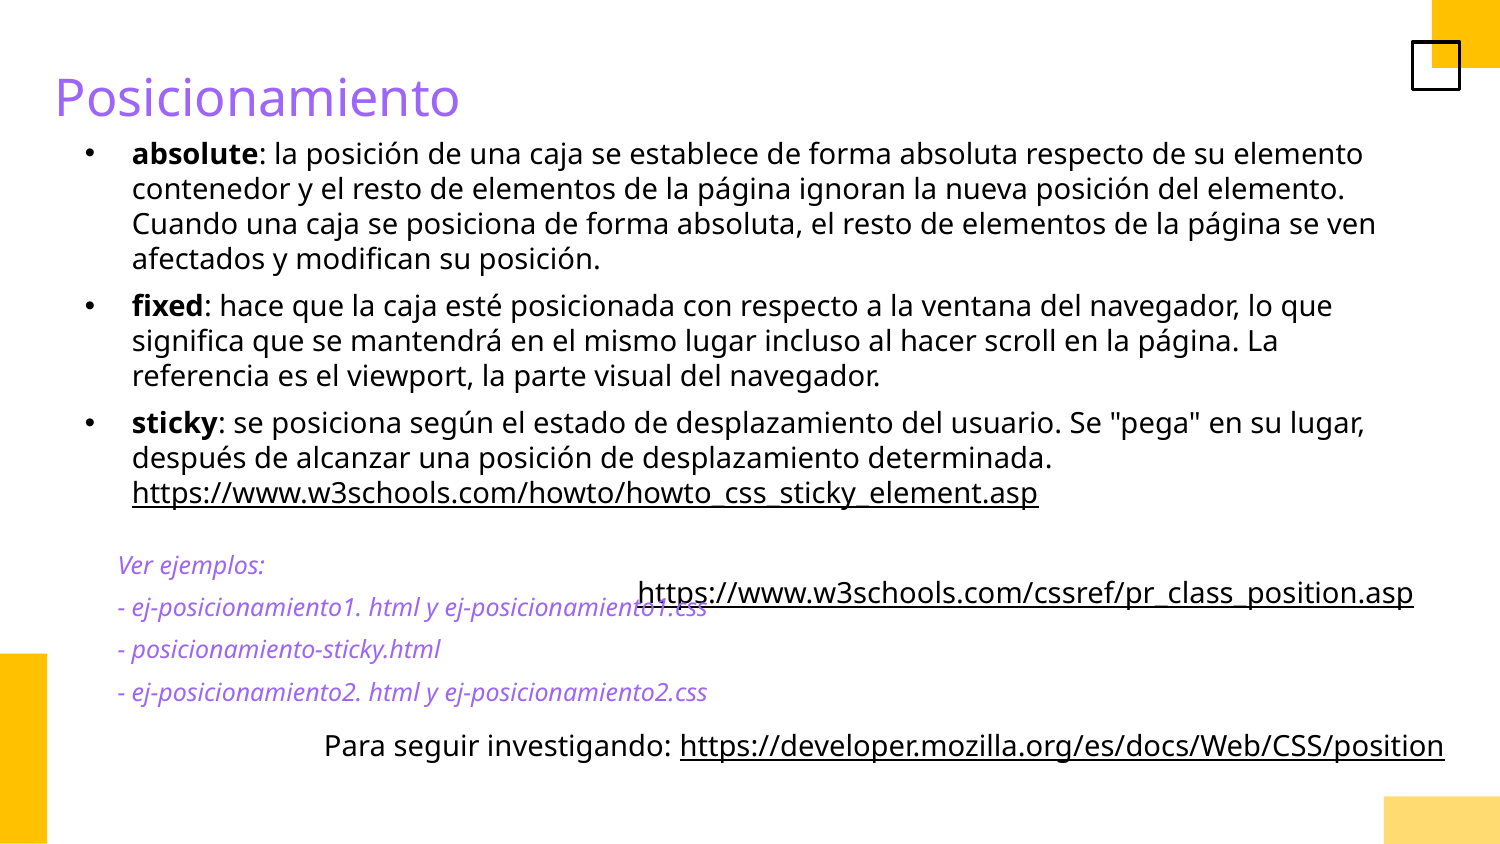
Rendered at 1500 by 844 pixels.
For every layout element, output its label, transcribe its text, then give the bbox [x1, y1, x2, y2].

text_box Para seguir investigando: https://developer.mozilla.org/es/docs/Web/CSS/position [137, 719, 1460, 775]
text_box absolute: la posición de una caja se establece de forma absoluta respecto de su elemento contenedor y el resto de elementos de la página ignoran la nueva posición del elemento. Cuando una caja se posiciona de forma absoluta, el resto de elementos de la página se ven afectados y modifican su posición. fixed: hace que la caja esté posicionada con respecto a la ventana del navegador, lo que significa que se mantendrá en el mismo lugar incluso al hacer scroll en la página. La referencia es el viewport, la parte visual del navegador. sticky: se posiciona según el estado de desplazamiento del usuario. Se "pega" en su lugar, después de alcanzar una posición de desplazamiento determinada. https://www.w3schools.com/howto/howto_css_sticky_element.asp https://www.w3schools.com/cssref/pr_class_position.asp [51, 144, 1430, 580]
text_box Ver ejemplos: - ej-posicionamiento1. html y ej-posicionamiento1.css - posicionamiento-sticky.html - ej-posicionamiento2. html y ej-posicionamiento2.css [83, 534, 1430, 681]
text_box Posicionamiento [39, 49, 1460, 144]
